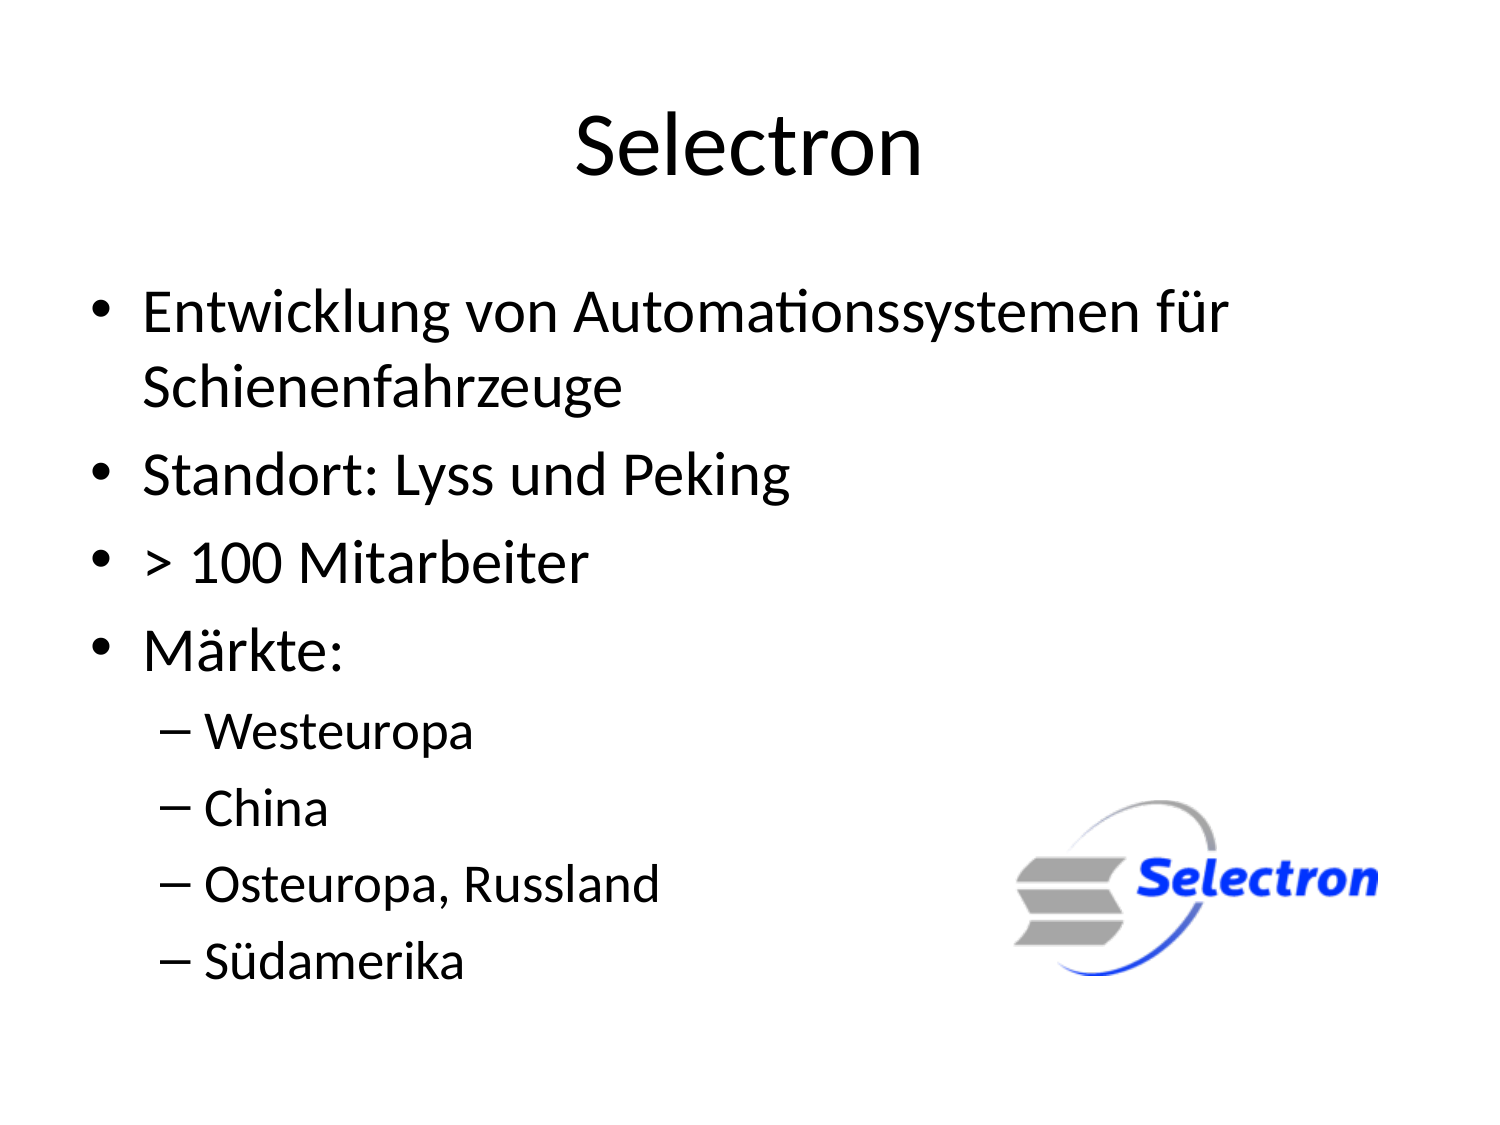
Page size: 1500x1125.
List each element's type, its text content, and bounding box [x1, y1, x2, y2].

list Entwicklung von Automationssystemen für Schienenfahrzeuge Standort: Lyss und Peking > 100 Mitarbeiter Märkte: Westeuropa China Osteuropa, Russland Südamerika [75, 262, 1425, 1005]
picture [1012, 799, 1378, 976]
title Selectron [75, 45, 1425, 233]
